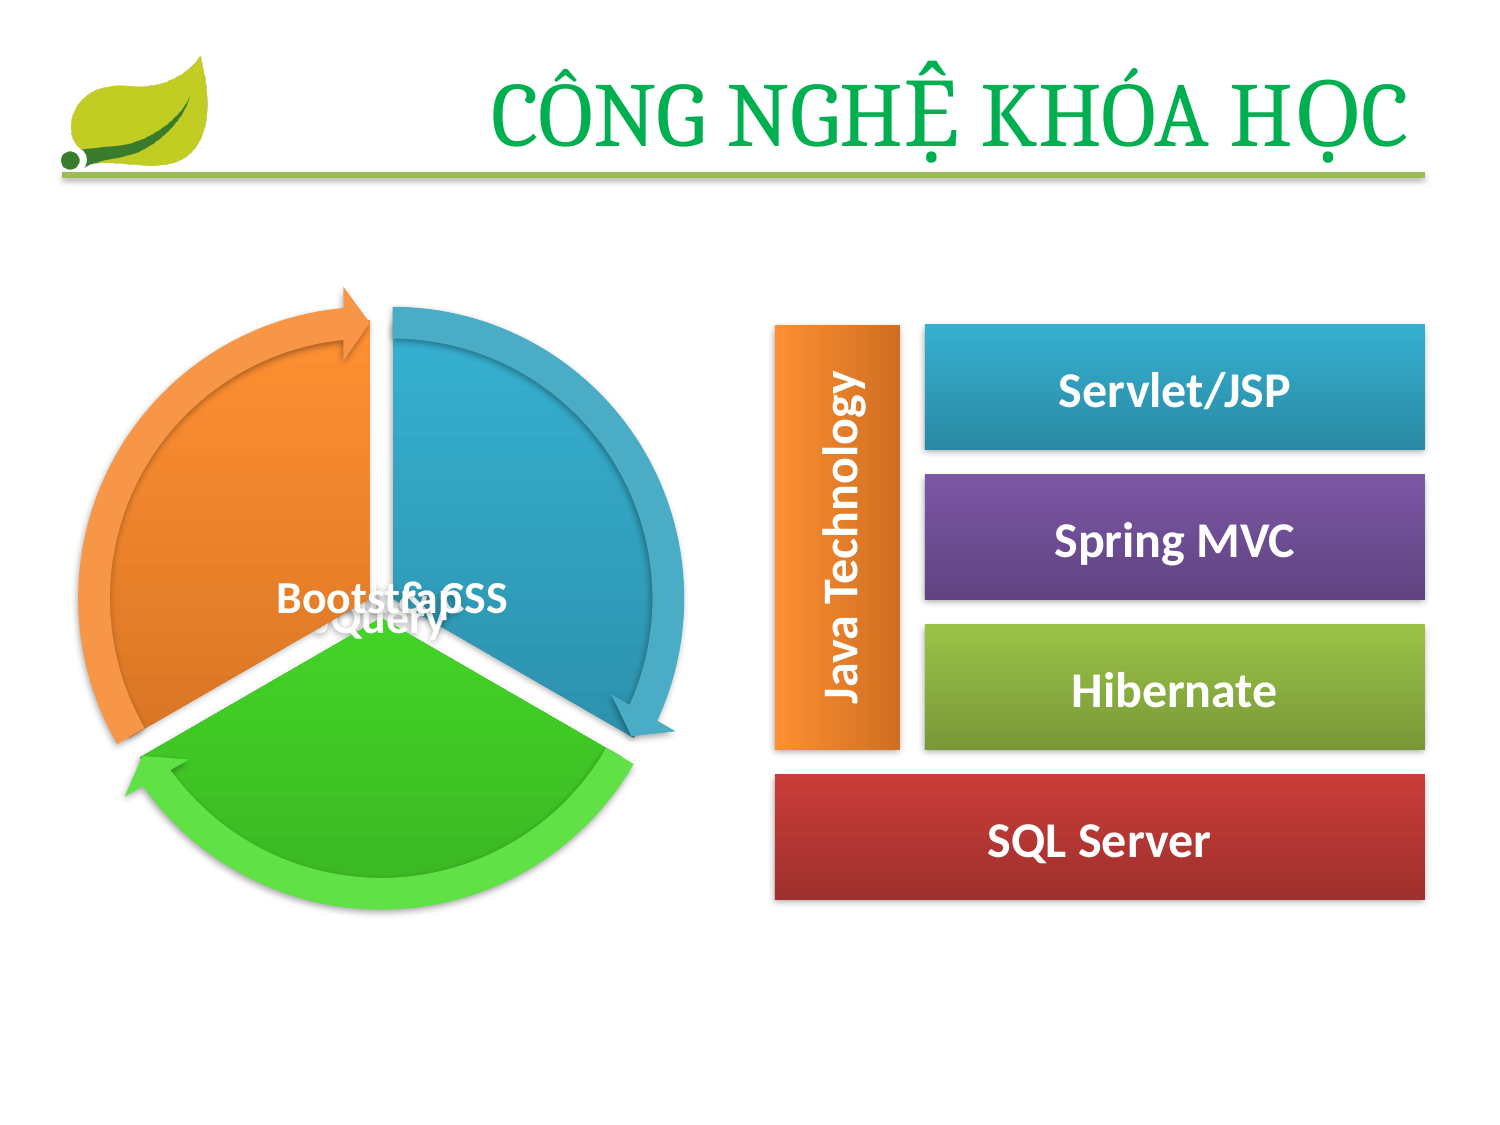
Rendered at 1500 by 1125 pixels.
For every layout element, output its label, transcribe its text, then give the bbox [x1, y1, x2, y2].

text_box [49, 274, 713, 942]
text_box Hibernate [924, 624, 1425, 750]
text_box Servlet/JSP [924, 324, 1425, 450]
title Công nghệ khóa học [217, 45, 1425, 175]
text_box Spring MVC [924, 474, 1425, 600]
text_box Java Technology [774, 325, 900, 751]
picture [50, 49, 217, 175]
text_box SQL Server [774, 774, 1425, 900]
